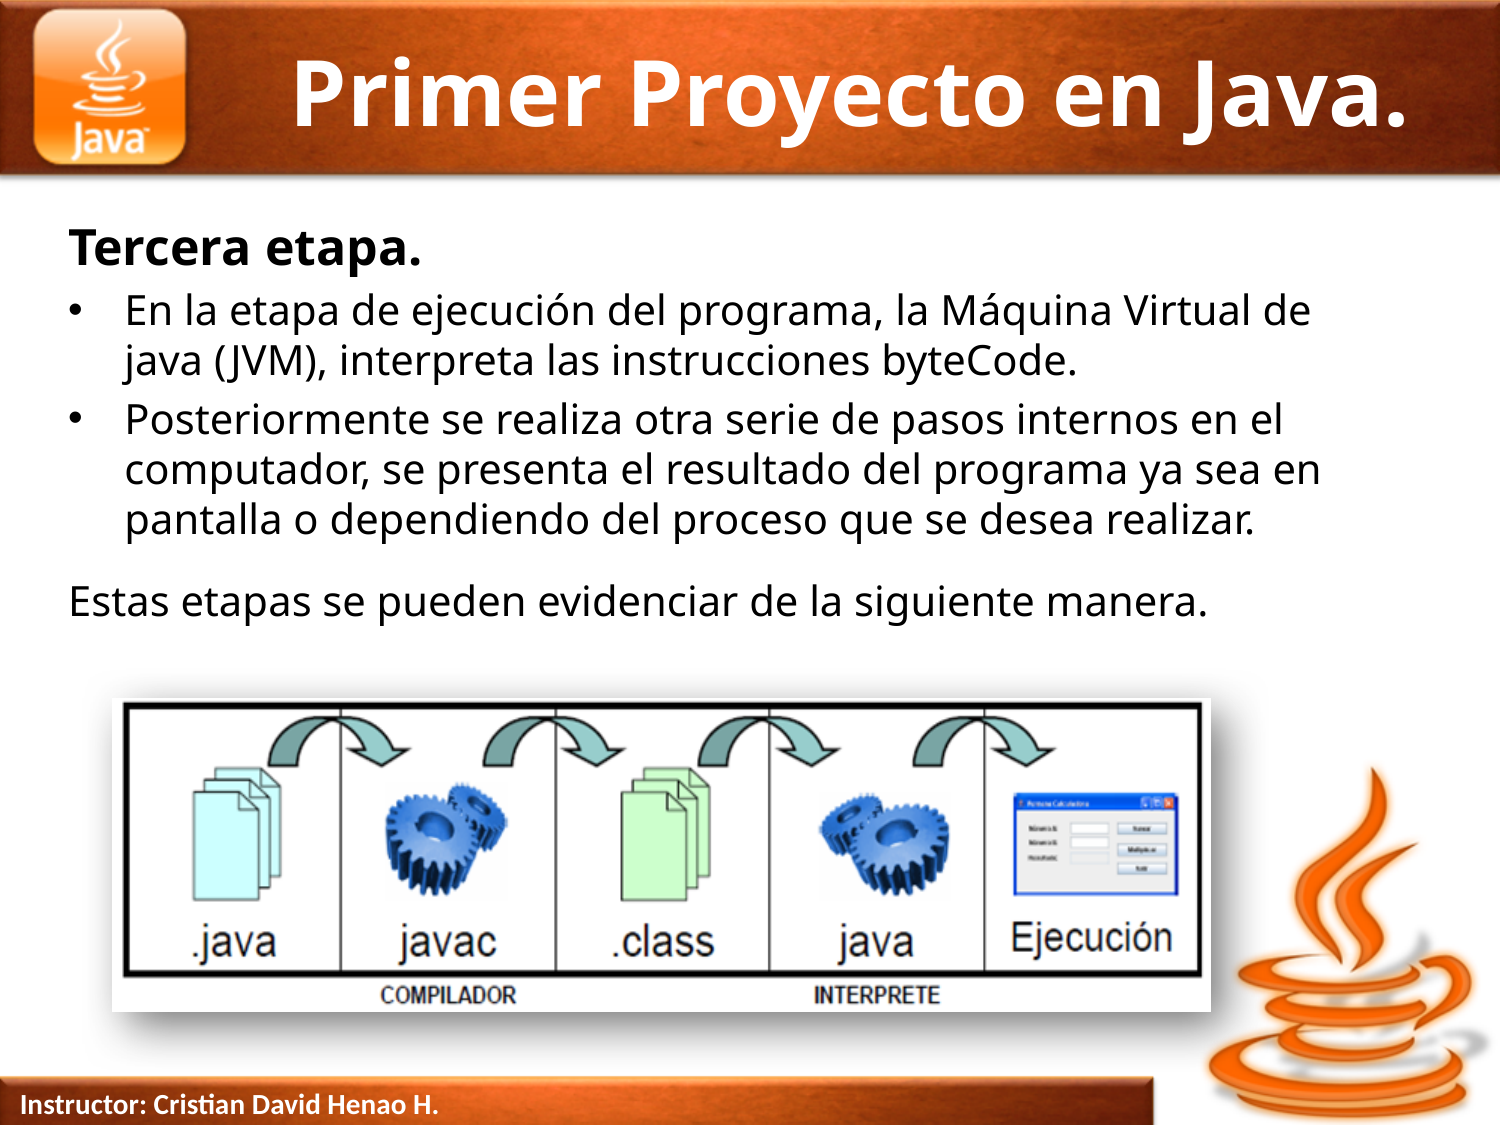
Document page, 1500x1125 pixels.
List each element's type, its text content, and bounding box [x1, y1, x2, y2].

list Tercera etapa. En la etapa de ejecución del programa, la Máquina Virtual de java (JVM), interpreta las instrucciones byteCode. Posteriormente se realiza otra serie de pasos internos en el computador, se presenta el resultado del programa ya sea en pantalla o dependiendo del proceso que se desea realizar. Estas etapas se pueden evidenciar de la siguiente manera. [53, 208, 1388, 929]
picture [0, 1, 1500, 1125]
text_box Instructor: Cristian David Henao H. [4, 1082, 1140, 1124]
title Primer Proyecto en Java. [218, 1, 1483, 183]
